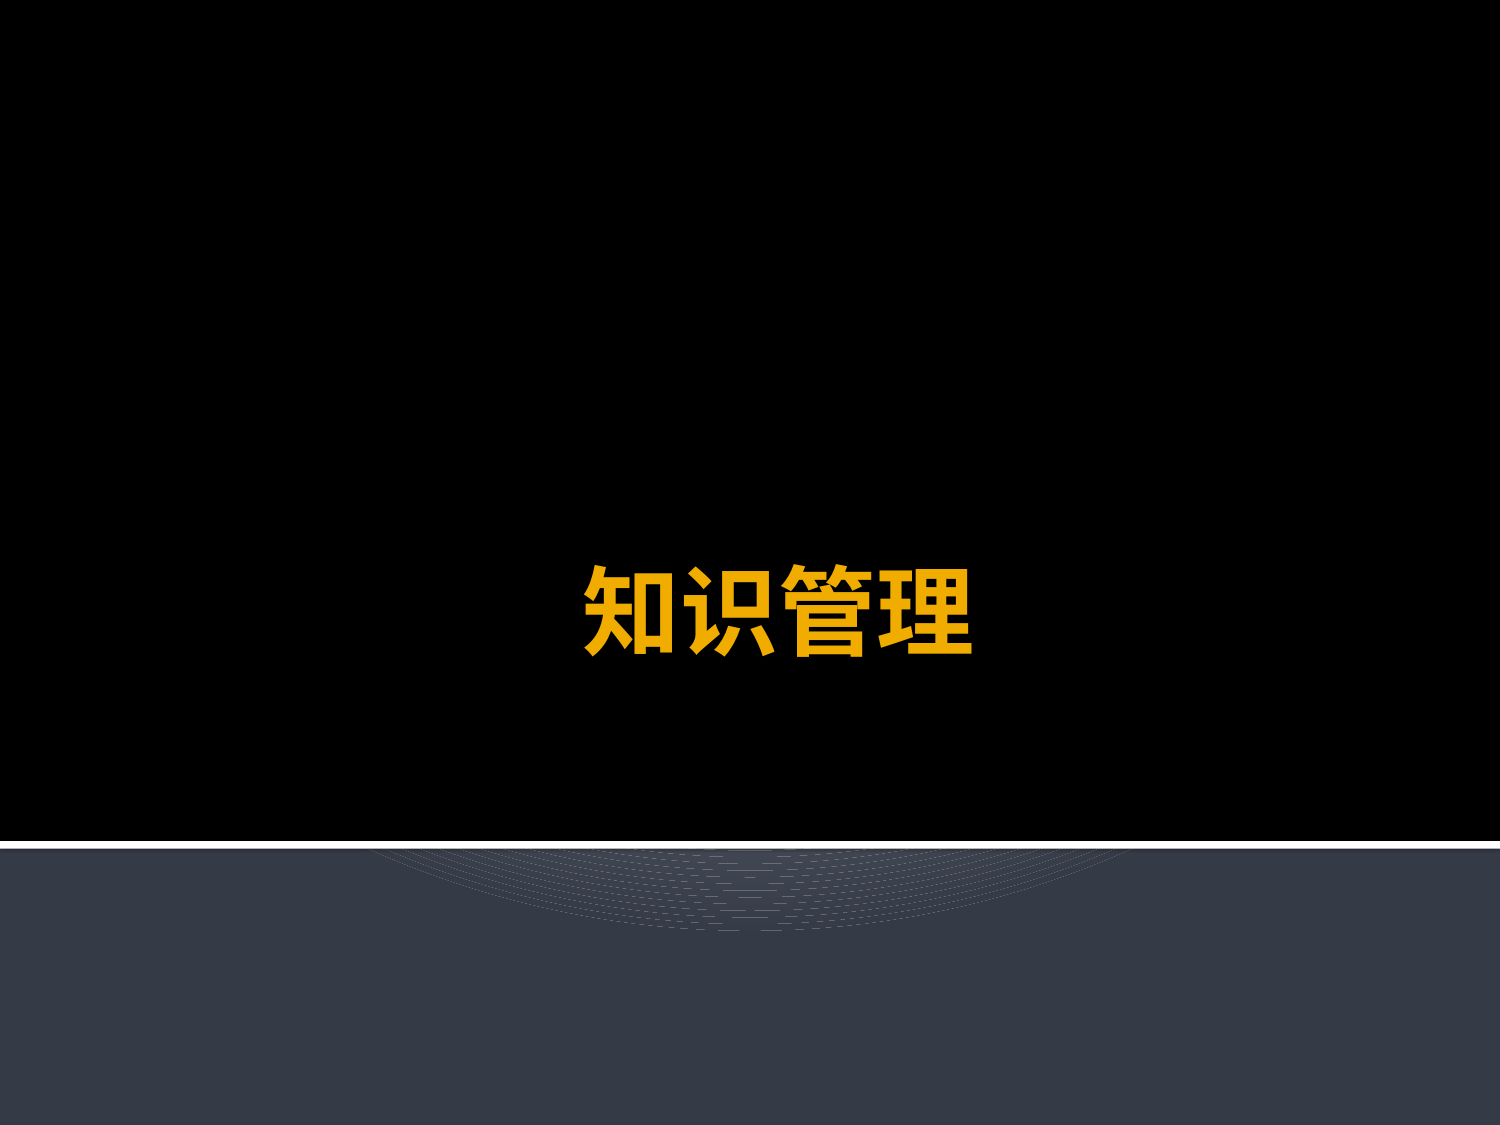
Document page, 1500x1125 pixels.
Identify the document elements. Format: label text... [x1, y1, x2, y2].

title 知识管理 [112, 550, 1438, 825]
